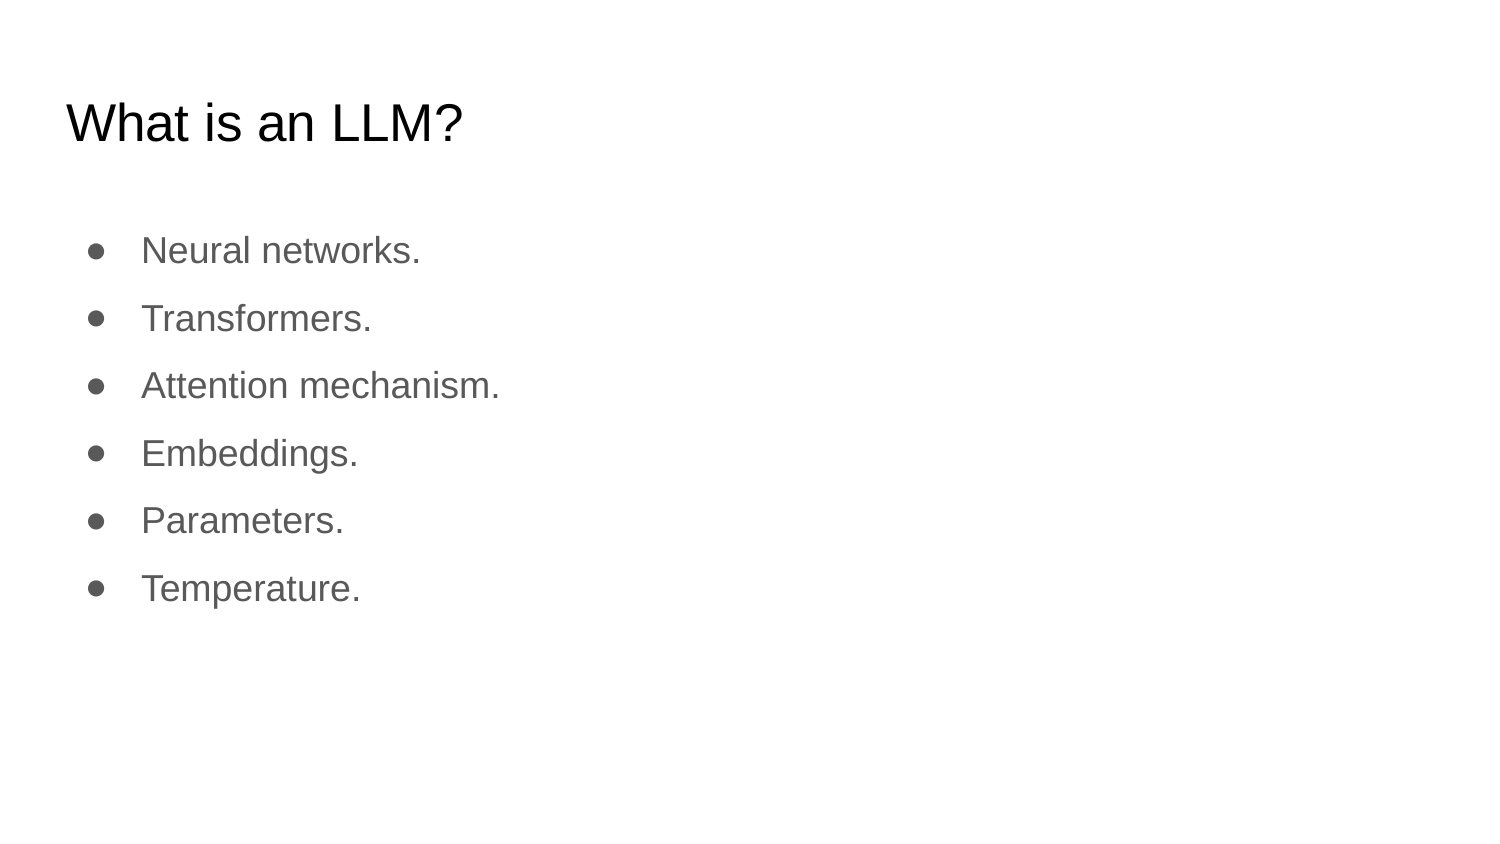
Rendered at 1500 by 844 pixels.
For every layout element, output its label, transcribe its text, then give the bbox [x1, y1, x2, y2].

title What is an LLM? [51, 72, 1449, 167]
list Neural networks. Transformers. Attention mechanism. Embeddings. Parameters. Temperature. [51, 189, 1449, 750]
